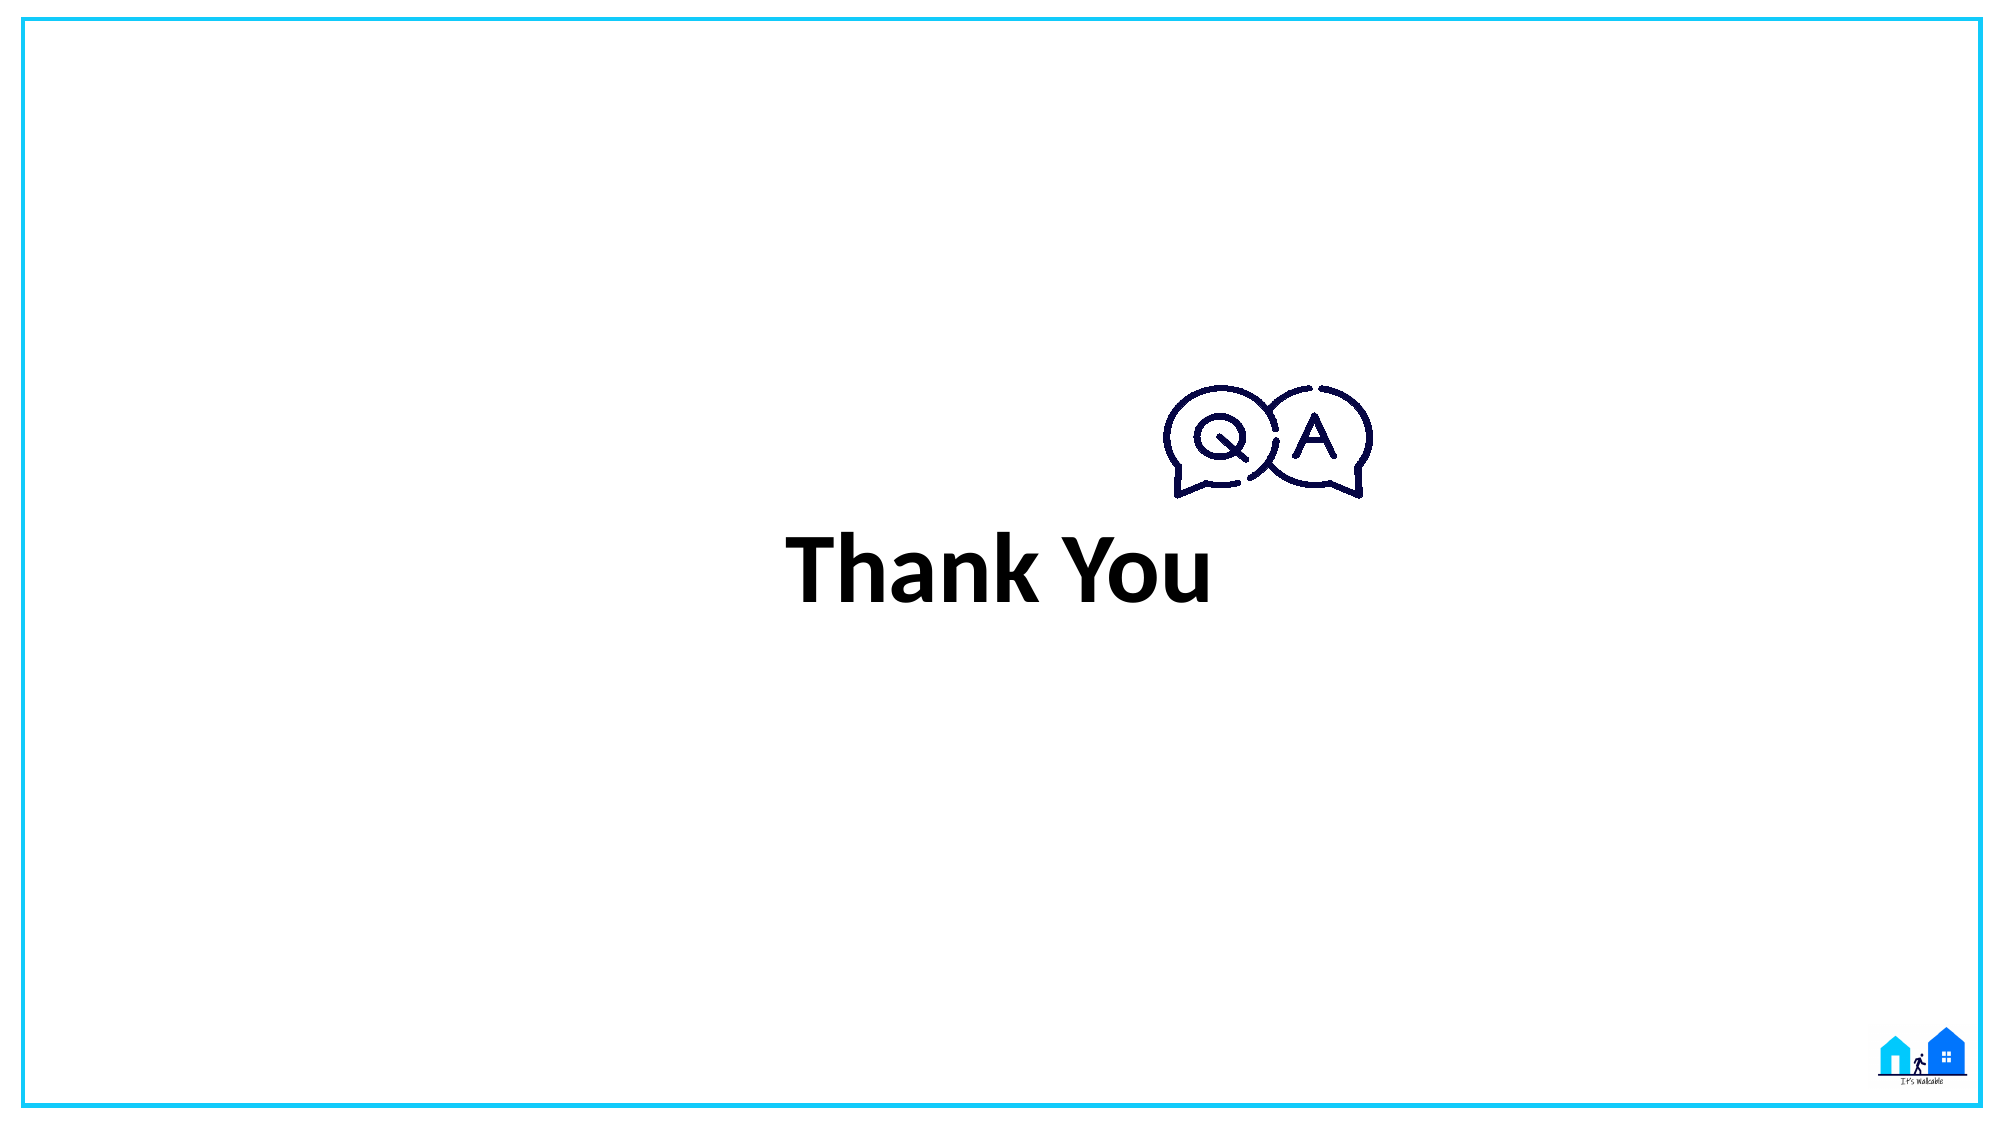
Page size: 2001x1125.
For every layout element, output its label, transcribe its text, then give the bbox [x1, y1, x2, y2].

picture [1868, 1024, 1977, 1089]
text_box [22, 18, 1982, 1107]
text_box Thank You [679, 409, 1321, 716]
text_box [1163, 385, 1374, 499]
